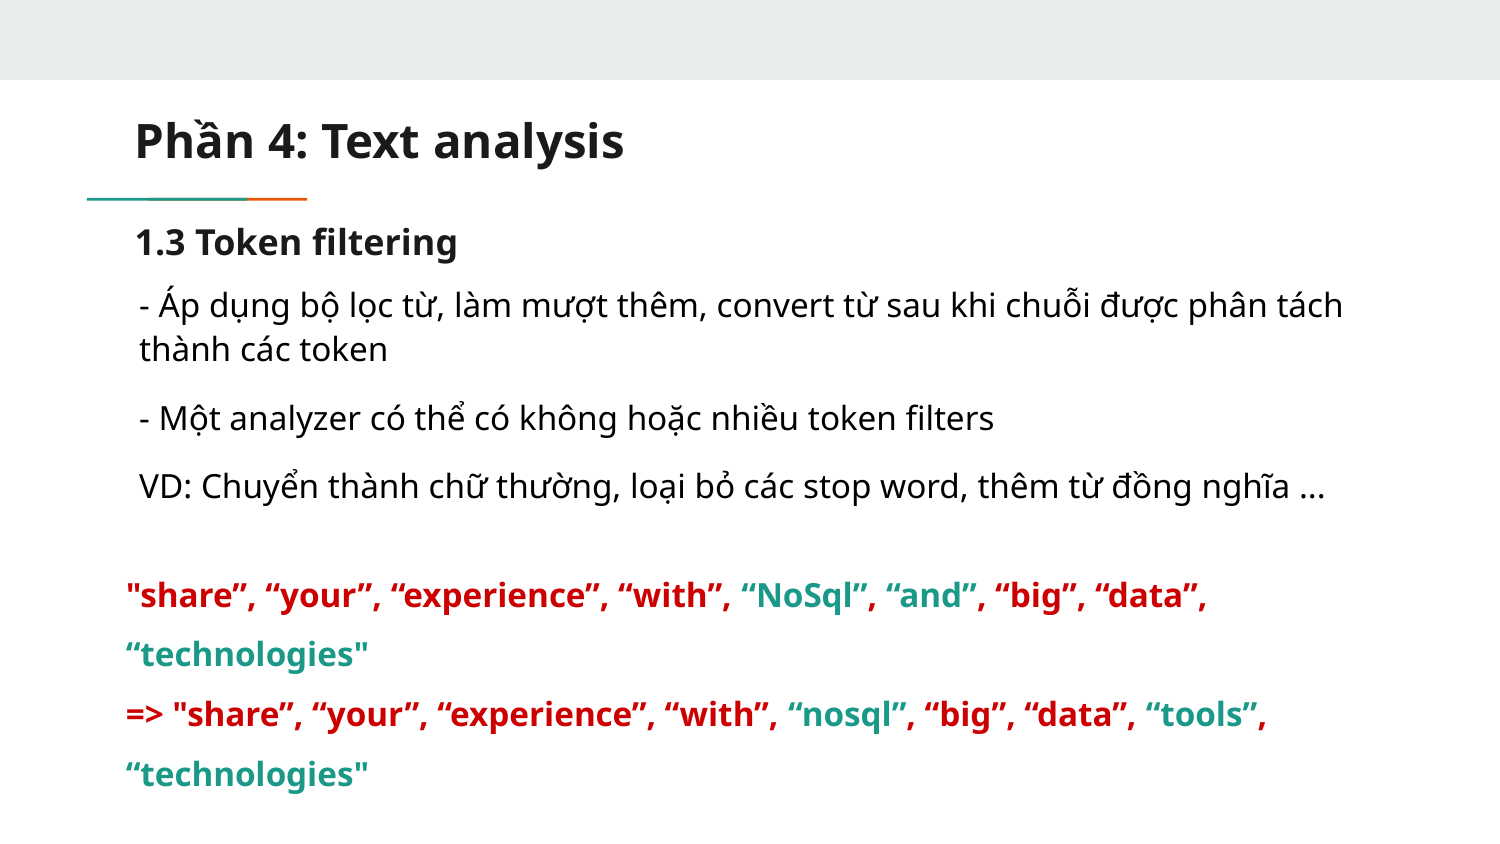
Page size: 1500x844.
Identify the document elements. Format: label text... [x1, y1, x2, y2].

title Phần 4: Text analysis [119, 95, 1381, 184]
text_box - Áp dụng bộ lọc từ, làm mượt thêm, convert từ sau khi chuỗi được phân tách thành các token - Một analyzer có thể có không hoặc nhiều token filters VD: Chuyển thành chữ thường, loại bỏ các stop word, thêm từ đồng nghĩa ... [124, 265, 1440, 521]
list 1.3 Token filtering [119, 198, 1448, 278]
text_box "share”, “your”, “experience”, “with”, “NoSql”, “and”, “big”, “data”, “technologies" => "share”, “your”, “experience”, “with”, “nosql”, “big”, “data”, “tools”, “technologies" [110, 538, 1390, 809]
